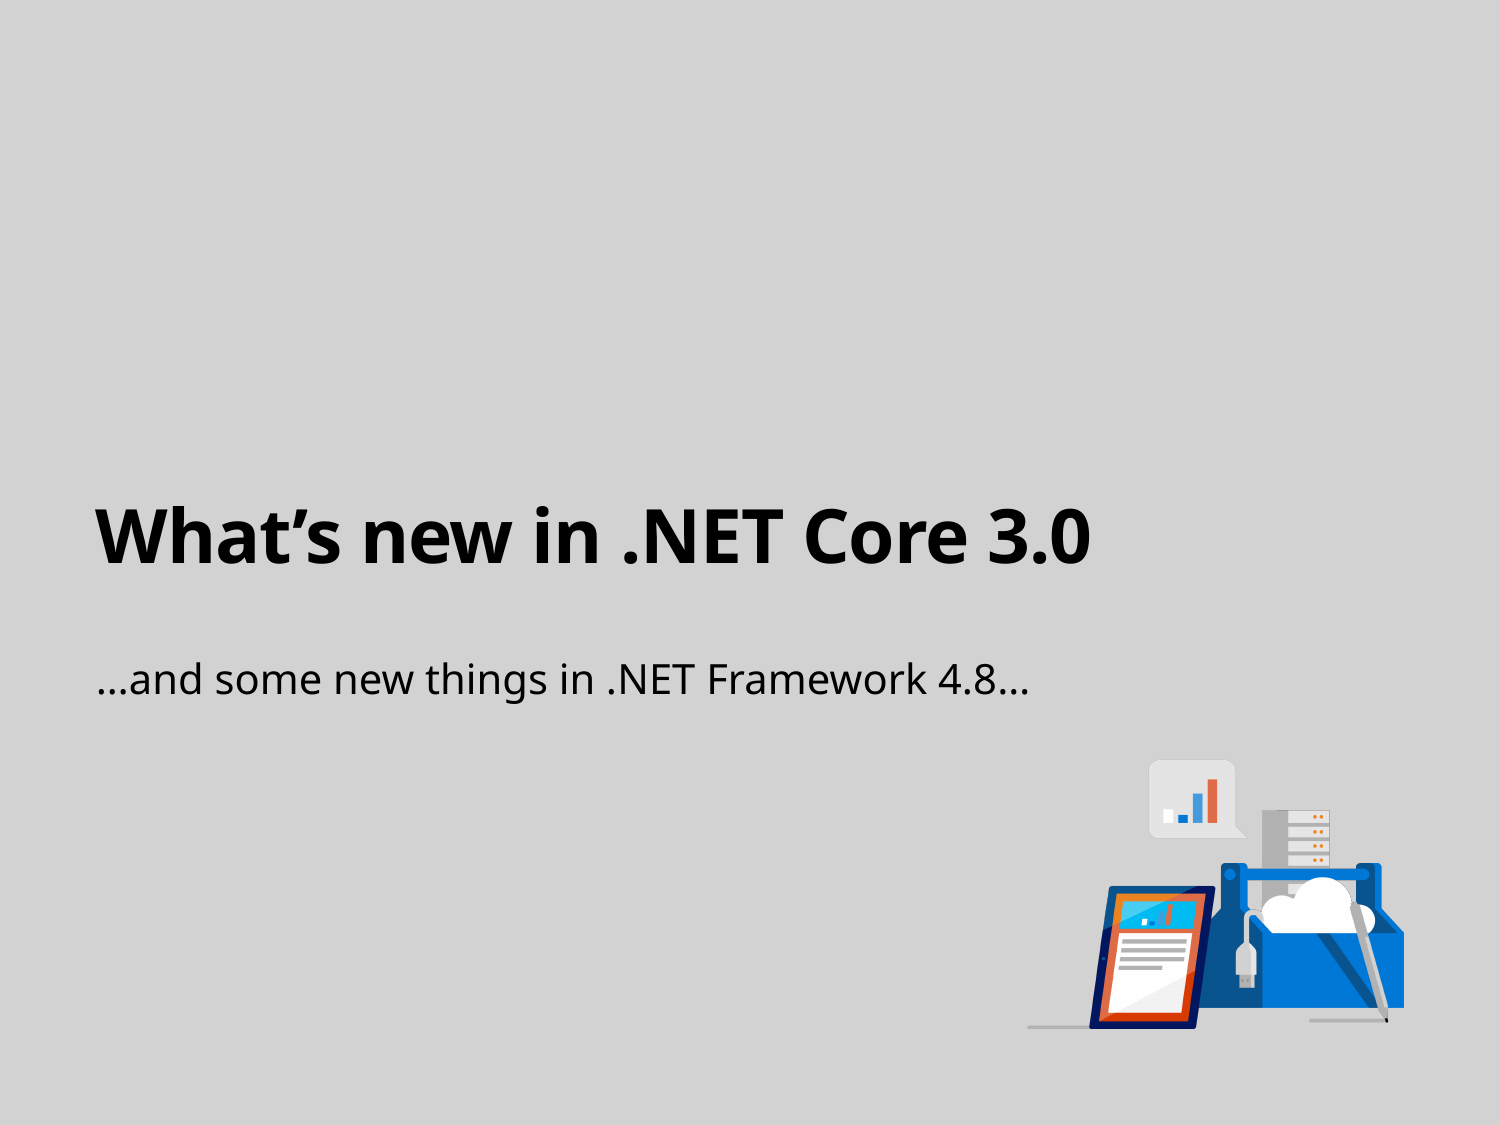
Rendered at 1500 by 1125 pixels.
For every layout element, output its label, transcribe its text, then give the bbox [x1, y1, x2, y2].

title What’s new in .NET Core 3.0 [95, 497, 1197, 580]
list …and some new things in .NET Framework 4.8… [95, 652, 1197, 703]
picture [1027, 759, 1404, 1029]
